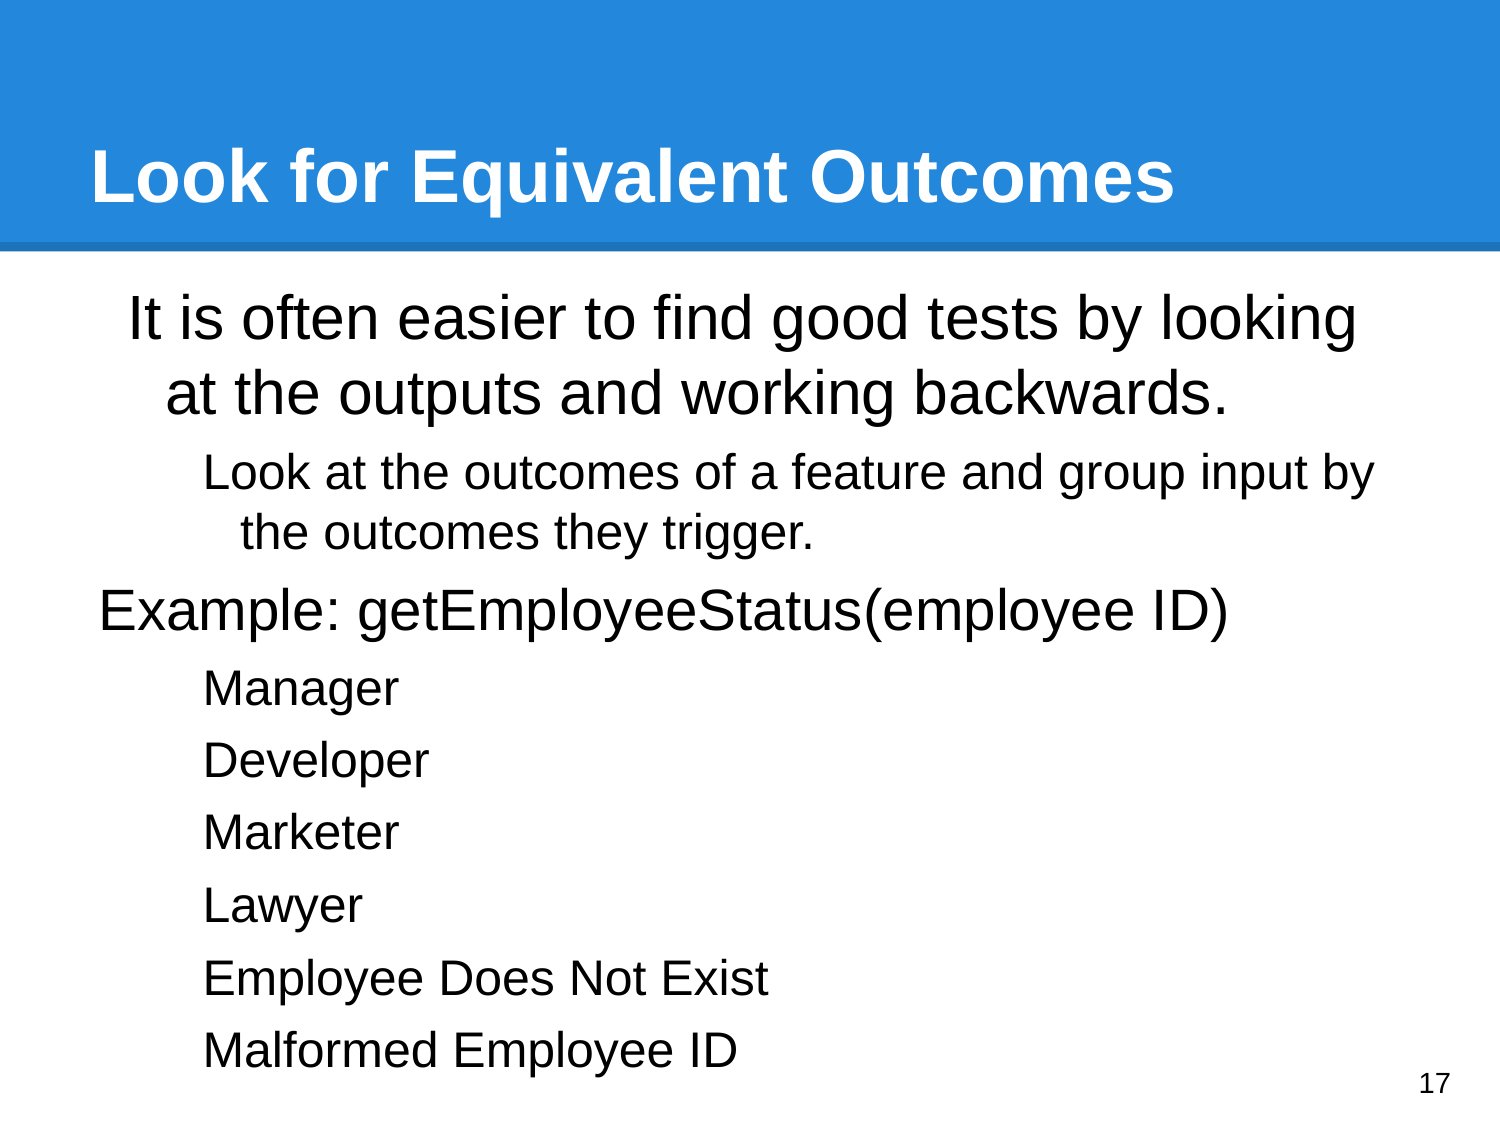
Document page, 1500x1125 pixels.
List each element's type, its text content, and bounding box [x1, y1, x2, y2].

list It is often easier to find good tests by looking at the outputs and working backwards. Look at the outcomes of a feature and group input by the outcomes they trigger. Example: getEmployeeStatus(employee ID) Manager Developer Marketer Lawyer Employee Does Not Exist Malformed Employee ID [75, 262, 1425, 1078]
title Look for Equivalent Outcomes [75, 45, 1425, 233]
slide_number ‹#› [1403, 1038, 1494, 1125]
